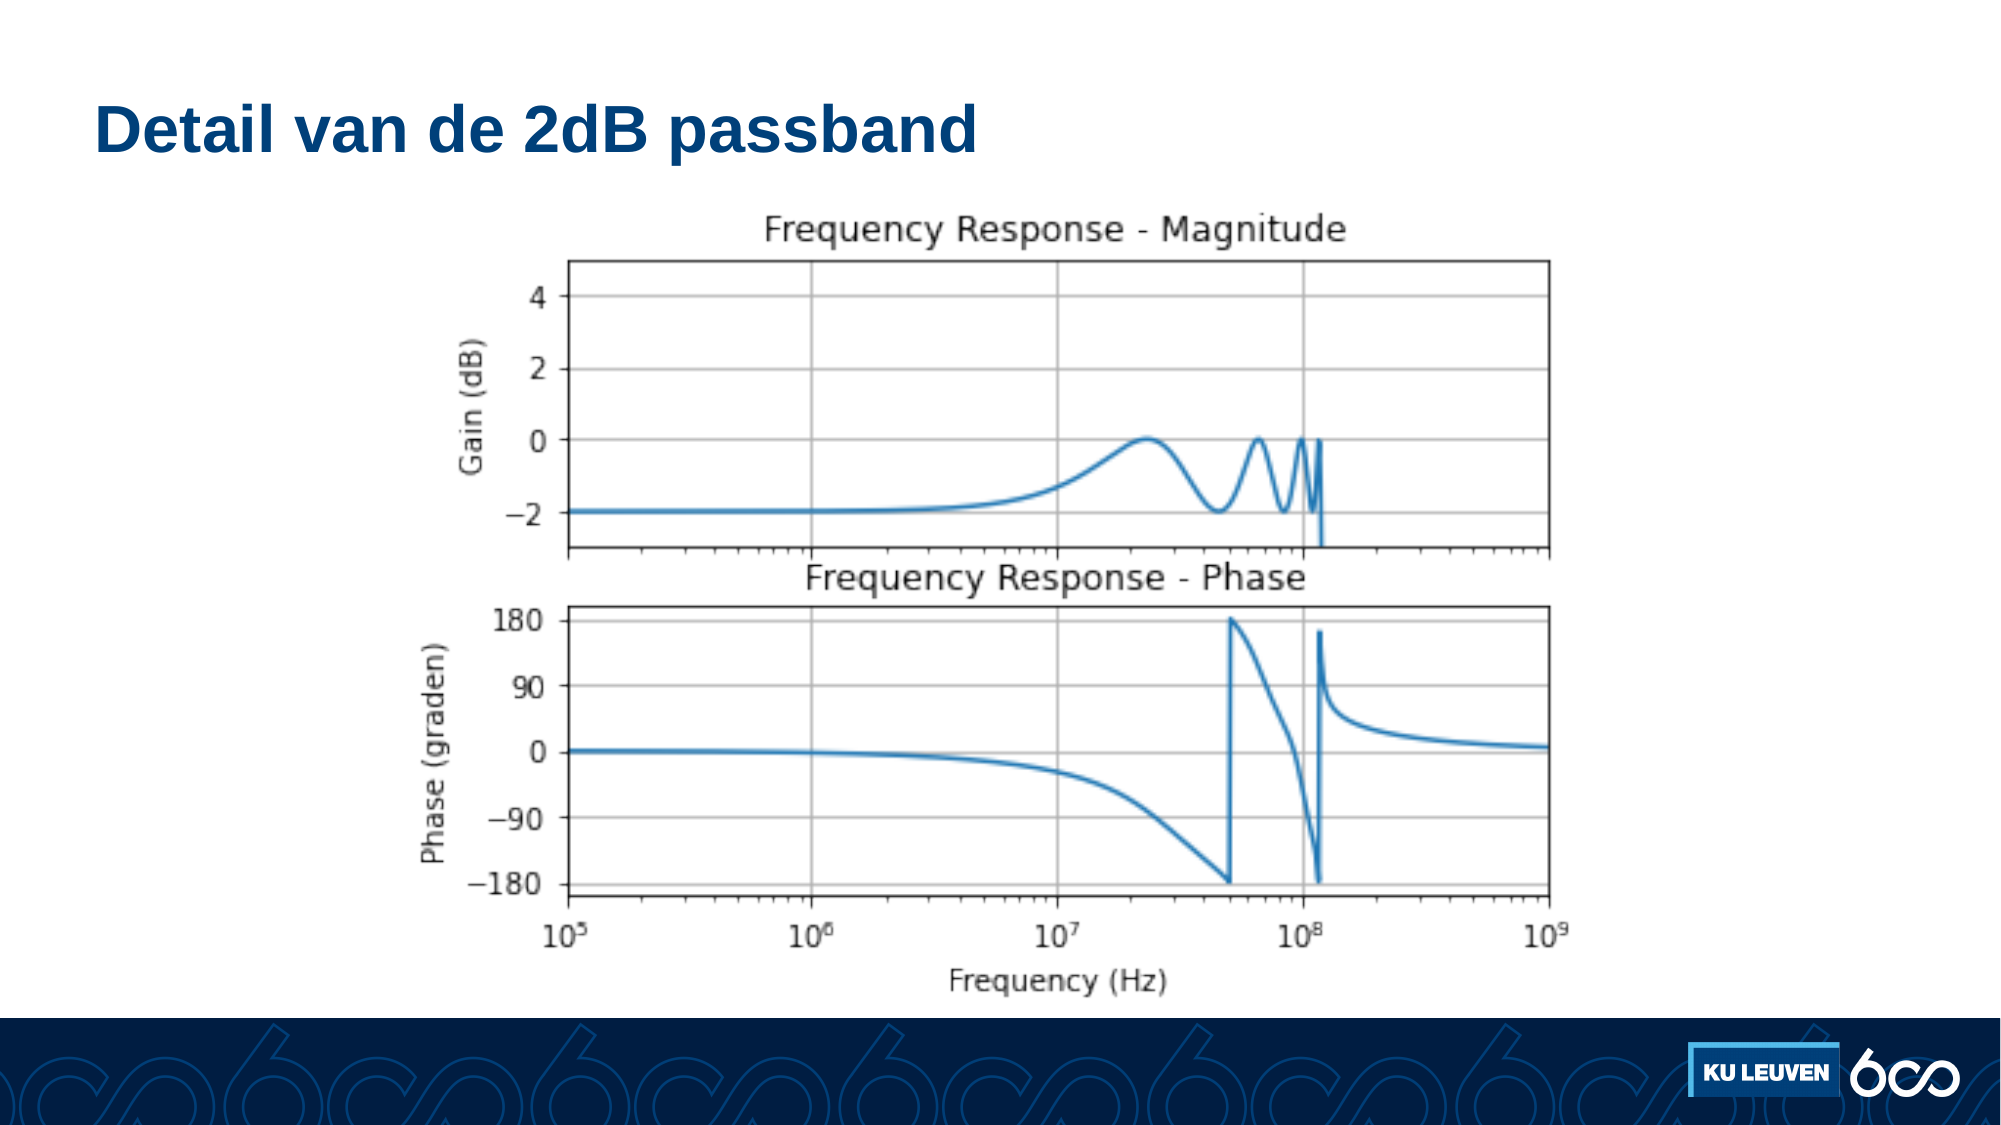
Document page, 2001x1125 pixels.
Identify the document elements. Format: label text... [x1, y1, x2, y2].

picture [0, 193, 2001, 1125]
title Detail van de 2dB passband [94, 94, 1906, 201]
